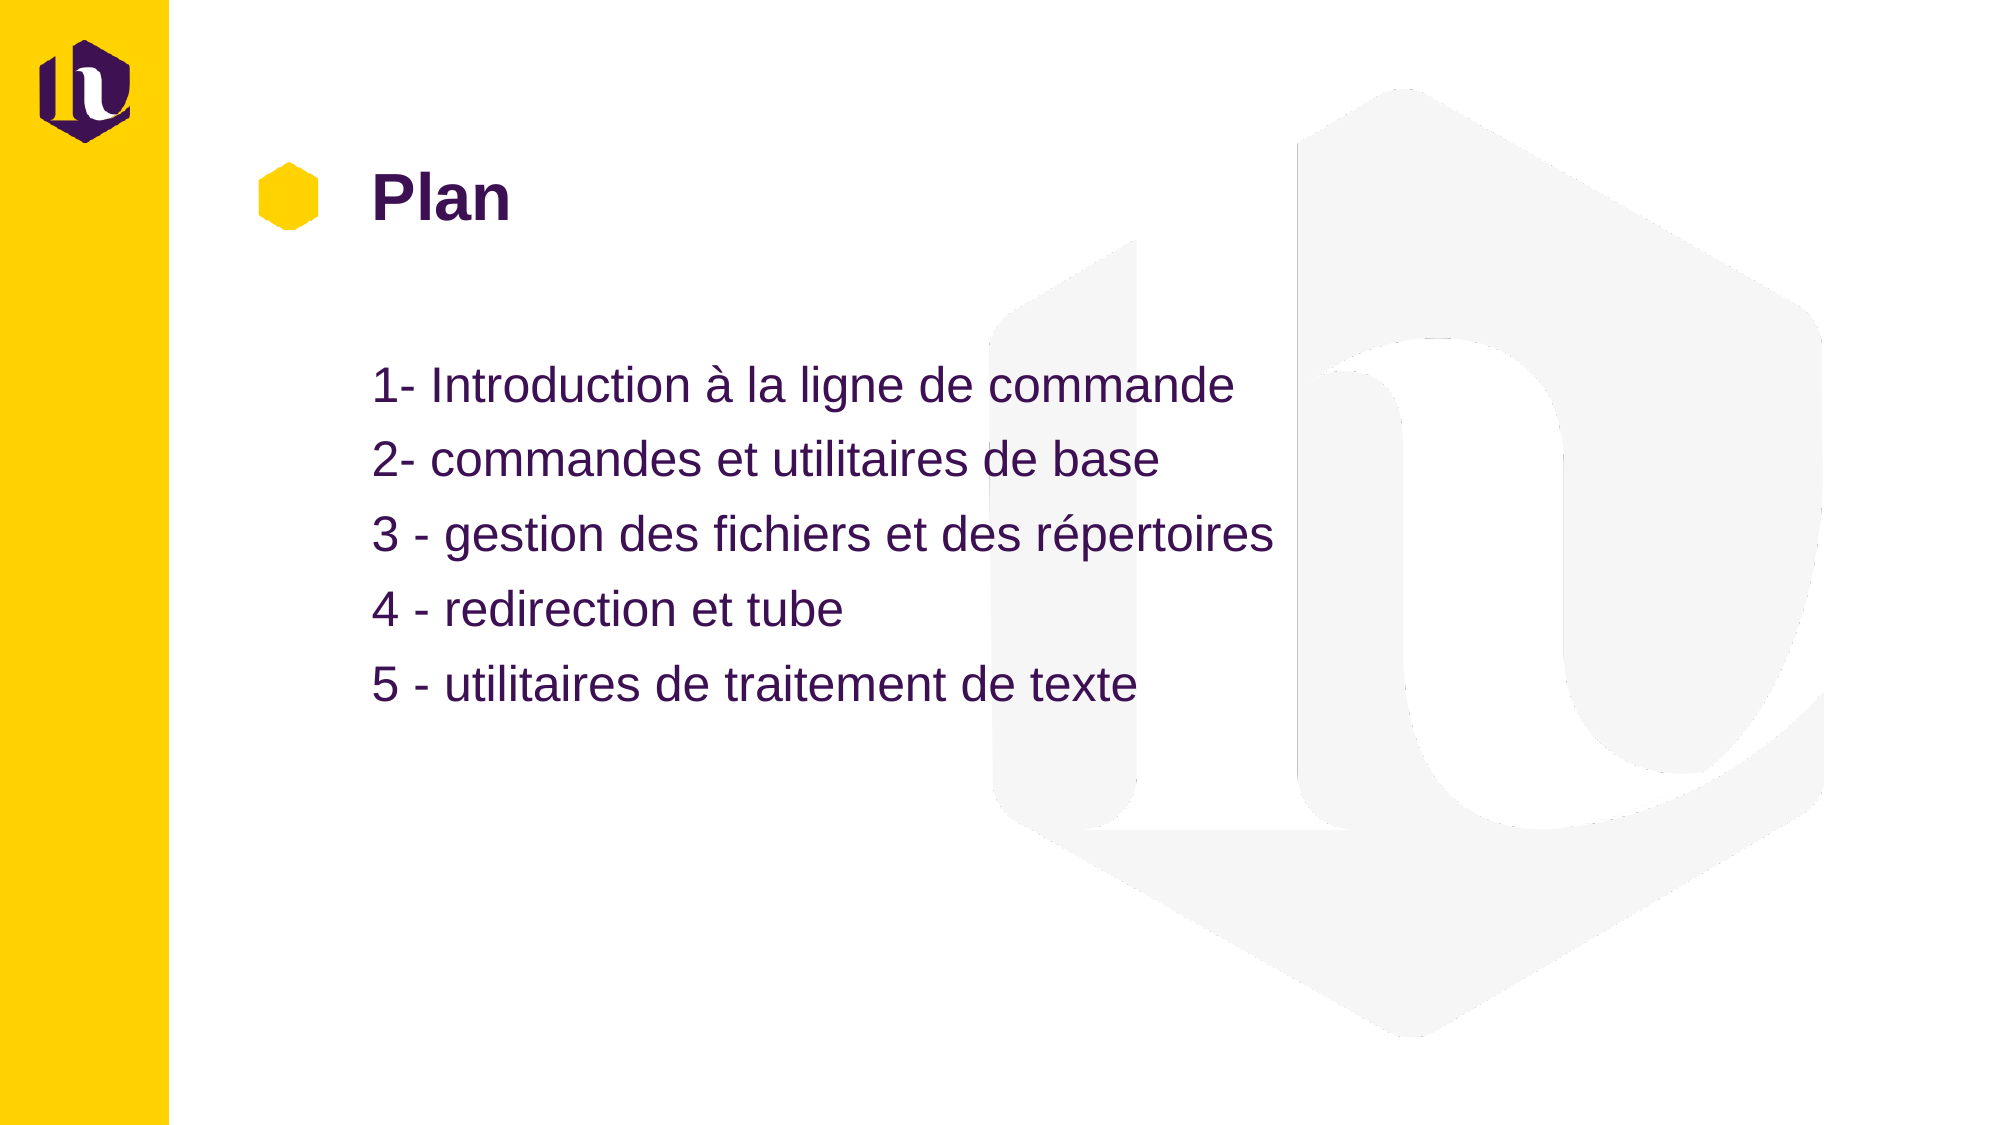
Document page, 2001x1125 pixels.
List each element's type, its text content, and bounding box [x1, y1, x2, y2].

list 1- Introduction à la ligne de commande 2- commandes et utilitaires de base 3 - gestion des fichiers et des répertoires 4 - redirection et tube 5 - utilitaires de traitement de texte [356, 351, 1836, 1066]
title Plan [356, 89, 1919, 308]
